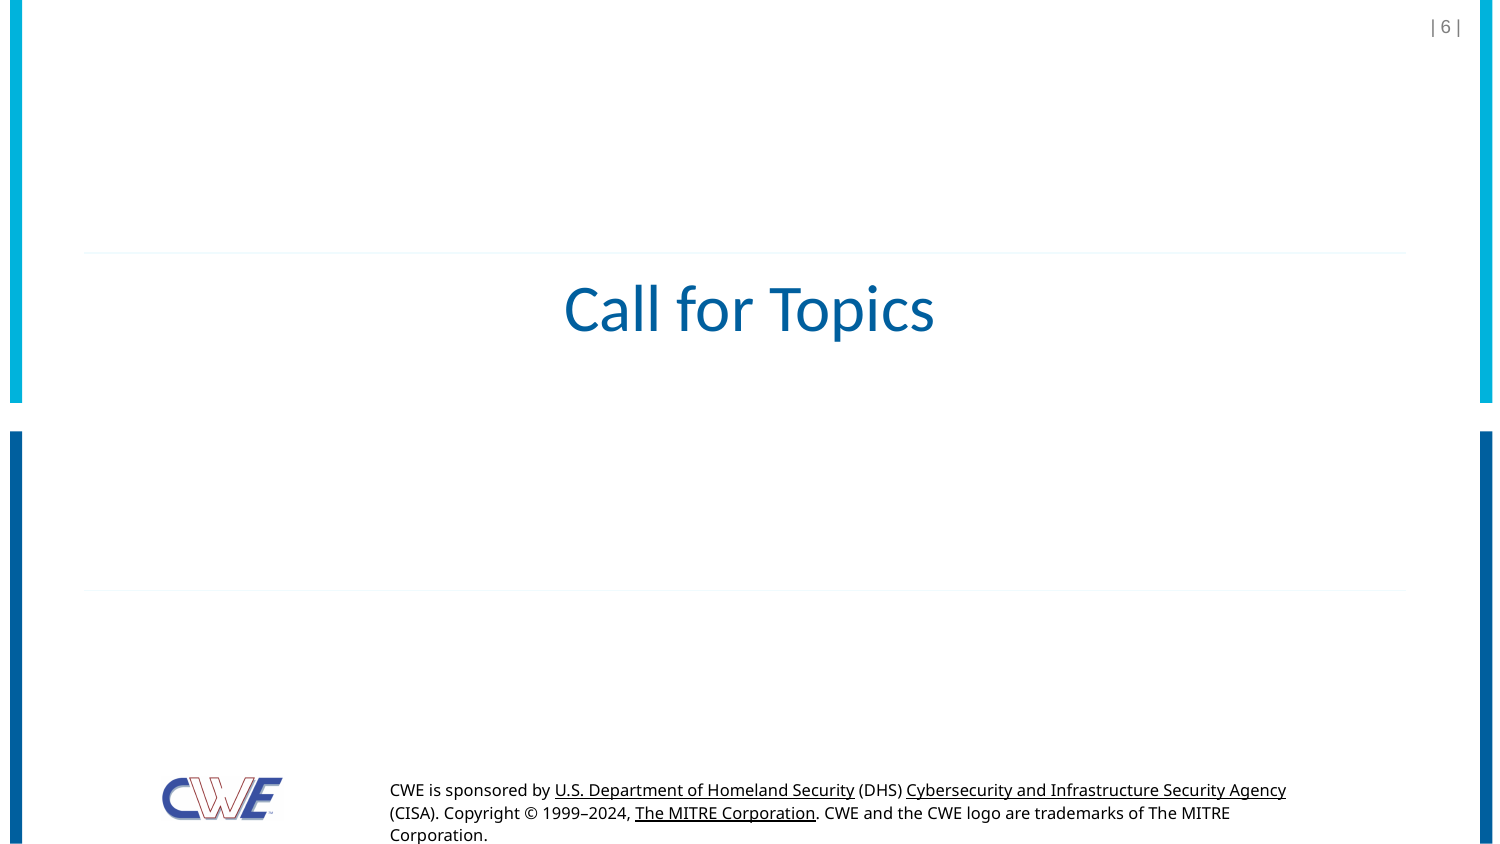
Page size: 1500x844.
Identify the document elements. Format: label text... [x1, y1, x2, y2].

slide_number | 6 | [1264, 6, 1482, 38]
title Call for Topics [84, 102, 1416, 533]
picture [161, 776, 284, 821]
